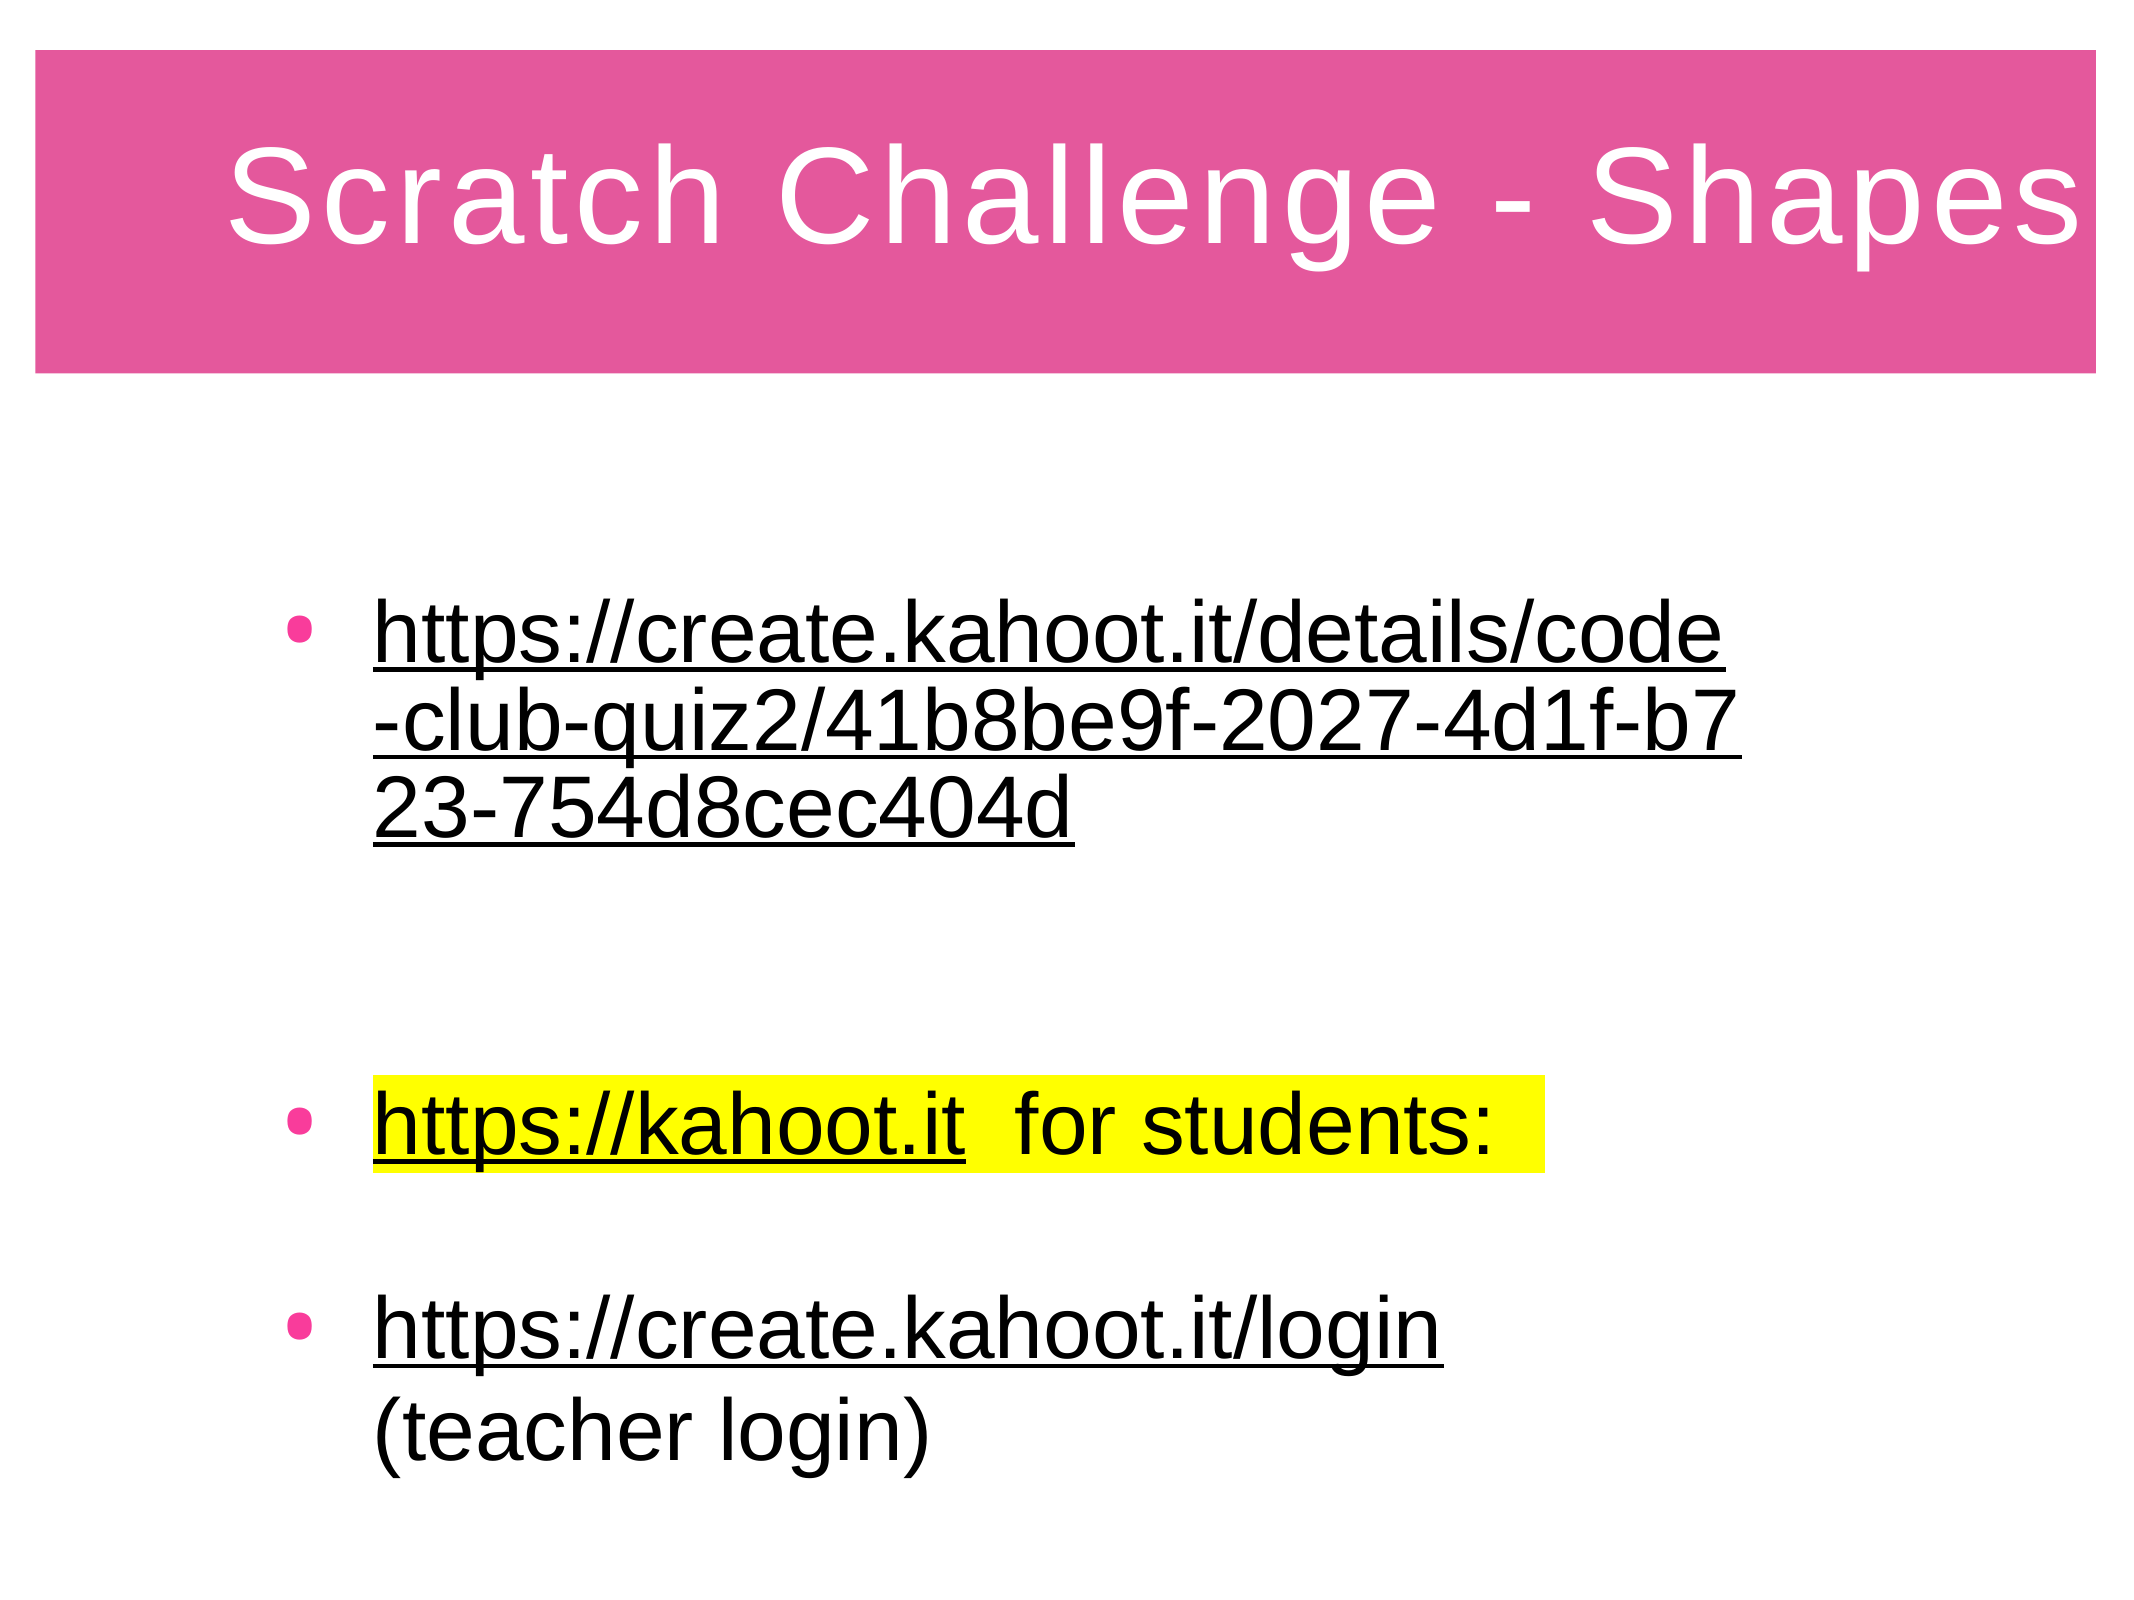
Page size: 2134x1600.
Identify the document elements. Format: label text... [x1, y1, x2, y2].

text_box https://create.kahoot.it/details/code-club-quiz2/41b8be9f-2027-4d1f-b723-754d8cec404d https://kahoot.it for students: https://create.kahoot.it/login (teacher login) [277, 572, 1747, 1304]
title Scratch Challenge - Shapes [35, 50, 2096, 374]
